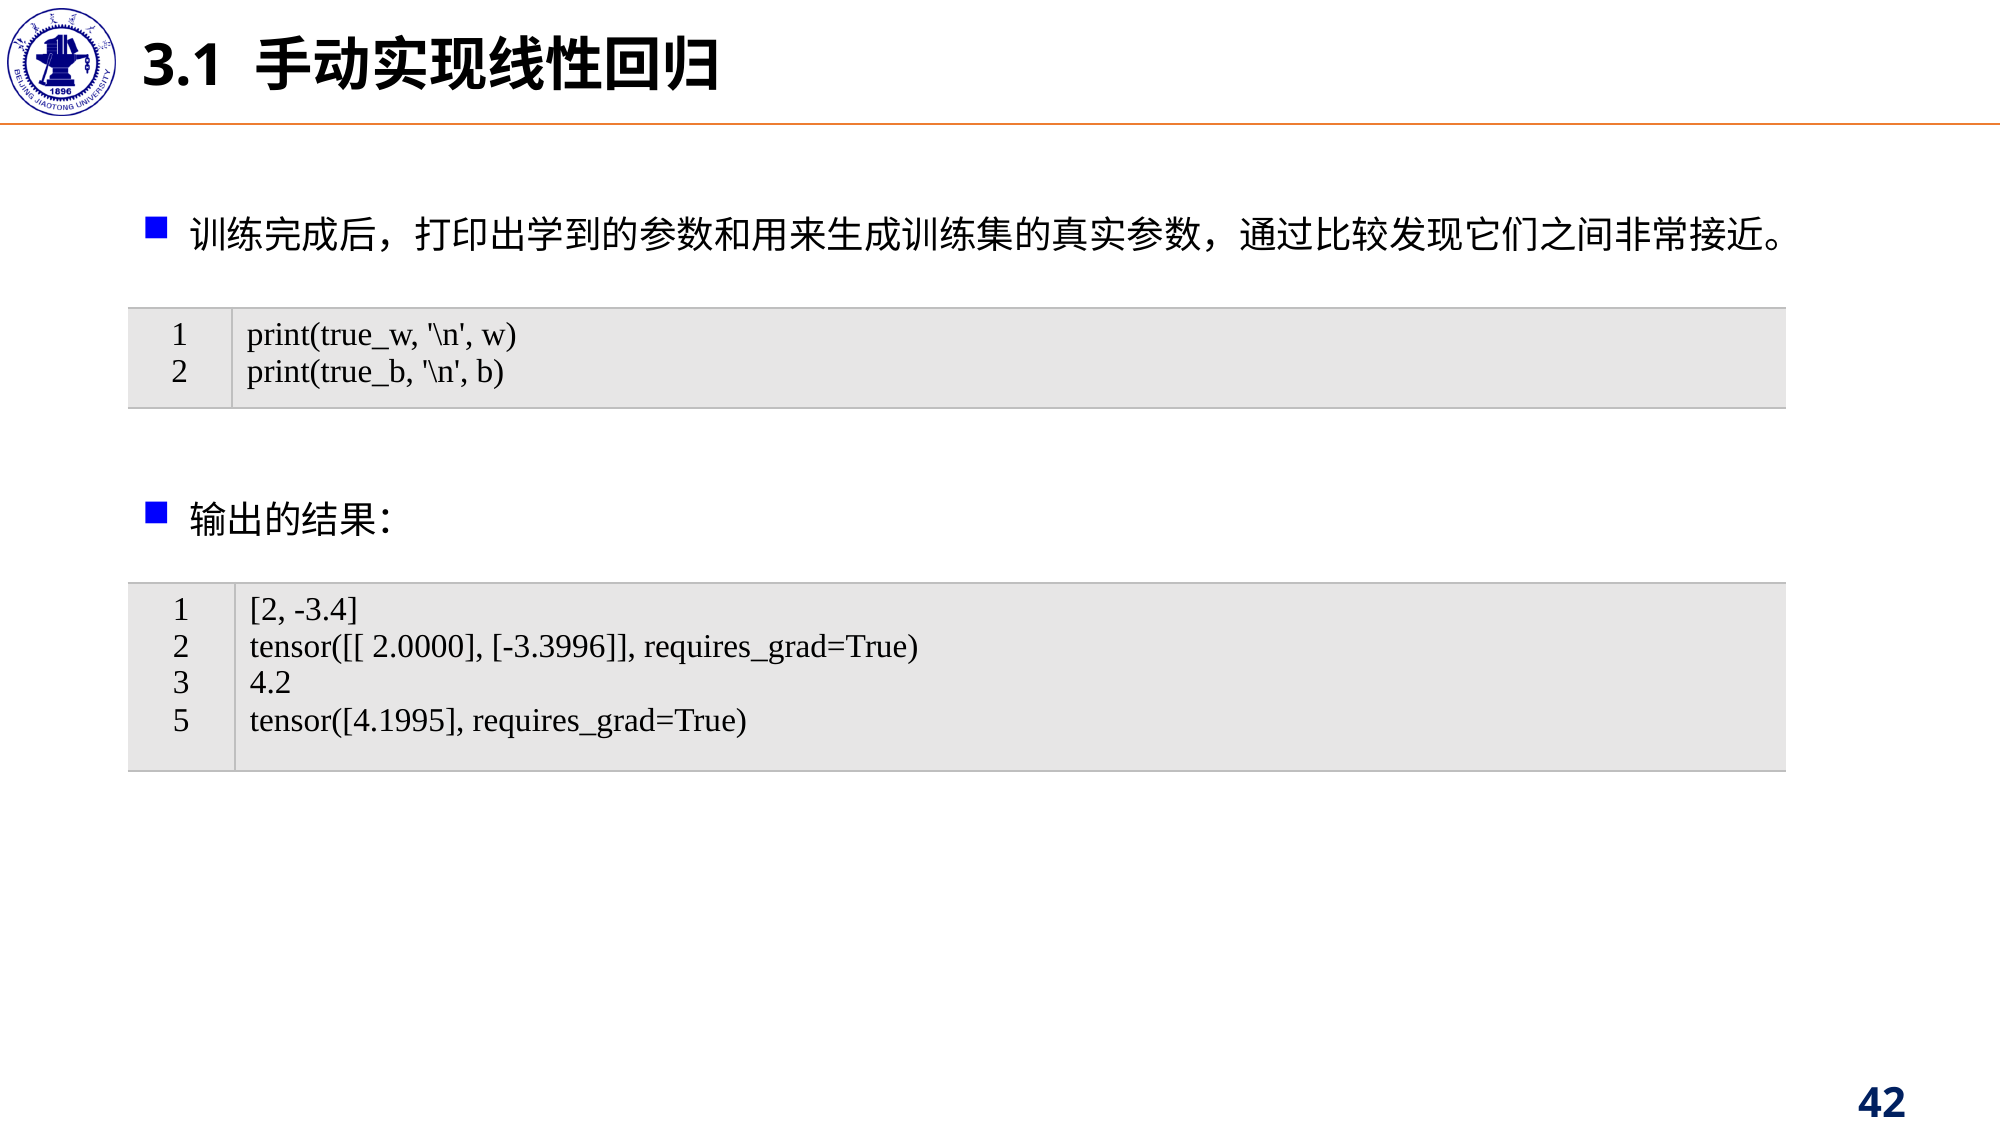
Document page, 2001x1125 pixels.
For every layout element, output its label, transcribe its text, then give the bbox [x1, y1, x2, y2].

text_box 输出的结果： [127, 488, 1029, 548]
text_box 3.1 手动实现线性回归 [127, 19, 1958, 105]
table_header print(true_w, '\n', w) print(true_b, '\n', b) [233, 309, 1786, 407]
table_header [2, -3.4] tensor([[ 2.0000], [-3.3996]], requires_grad=True) 4.2 tensor([4.1995], requires_grad=True) [236, 584, 1786, 770]
table_header 1 2 [128, 309, 231, 407]
table_header 1 2 3 5 [128, 584, 234, 770]
text_box 训练完成后，打印出学到的参数和用来生成训练集的真实参数，通过比较发现它们之间非常接近。 [127, 203, 1871, 263]
picture [7, 8, 116, 116]
